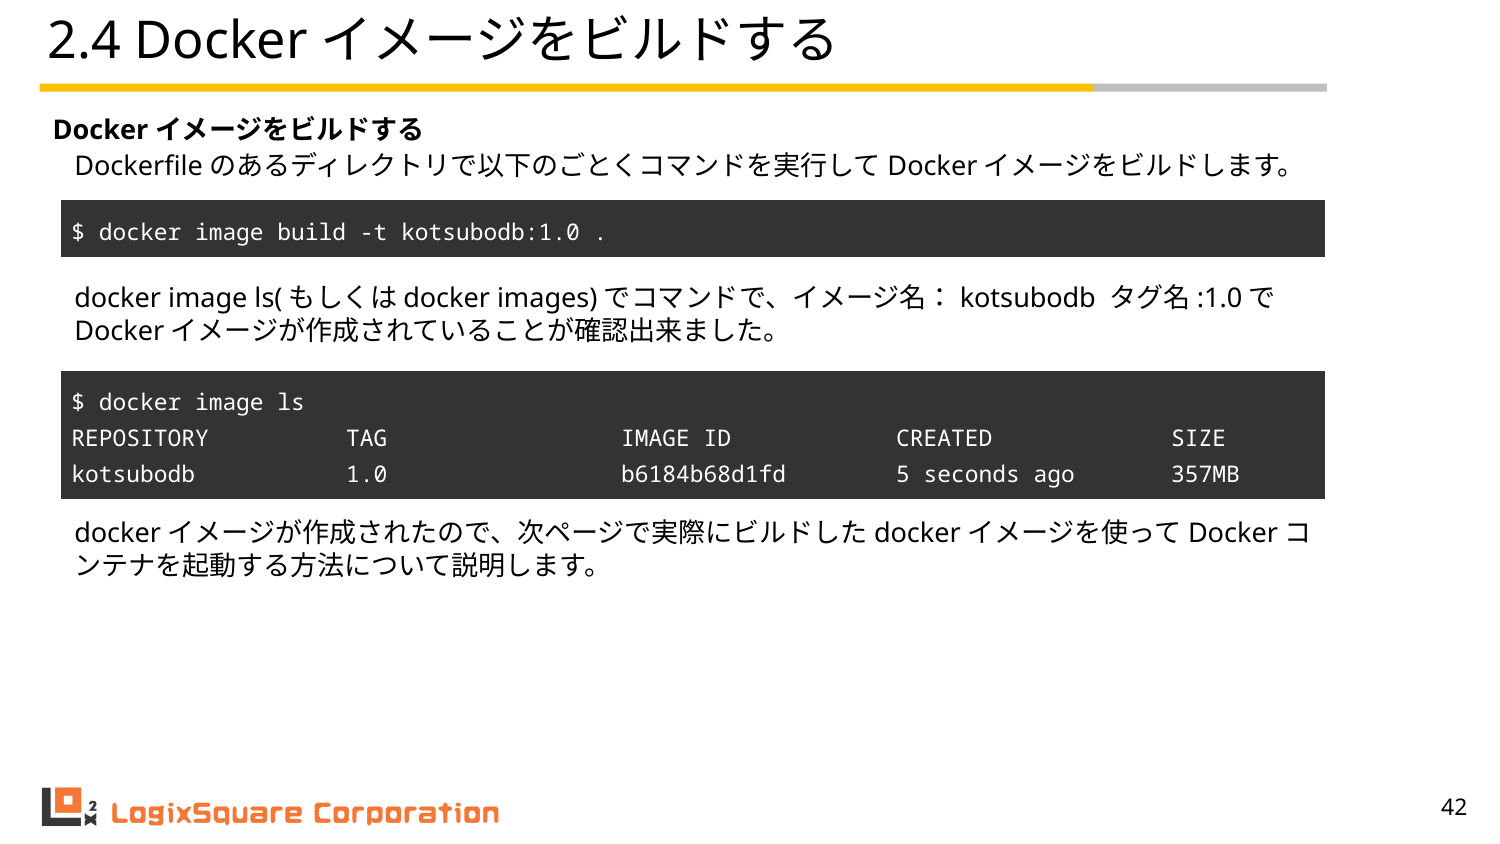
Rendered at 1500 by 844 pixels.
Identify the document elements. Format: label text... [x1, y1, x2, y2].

text_box dockerイメージが作成されたので、次ページで実際にビルドしたdockerイメージを使ってDockerコンテナを起動する方法について説明します。 [63, 509, 1328, 594]
text_box docker image ls(もしくはdocker images)でコマンドで、イメージ名：kotsubodb タグ名:1.0でDockerイメージが作成されていることが確認出来ました。 [63, 275, 1328, 359]
slide_number ‹#› [1141, 786, 1479, 832]
table_header $ docker image ls REPOSITORY TAG IMAGE ID CREATED SIZE kotsubodb 1.0 b6184b68d1fd 5 seconds ago 357MB [61, 371, 1325, 499]
picture [40, 786, 98, 827]
table_header $ docker image build -t kotsubodb:1.0 . [61, 200, 1325, 257]
text_box Dockerfileのあるディレクトリで以下のごとくコマンドを実行してDockerイメージをビルドします。 [63, 110, 1328, 194]
text_box Dockerイメージをビルドする [41, 107, 1326, 153]
title 2.4 Dockerイメージをビルドする [36, 0, 1331, 84]
picture [110, 801, 500, 827]
